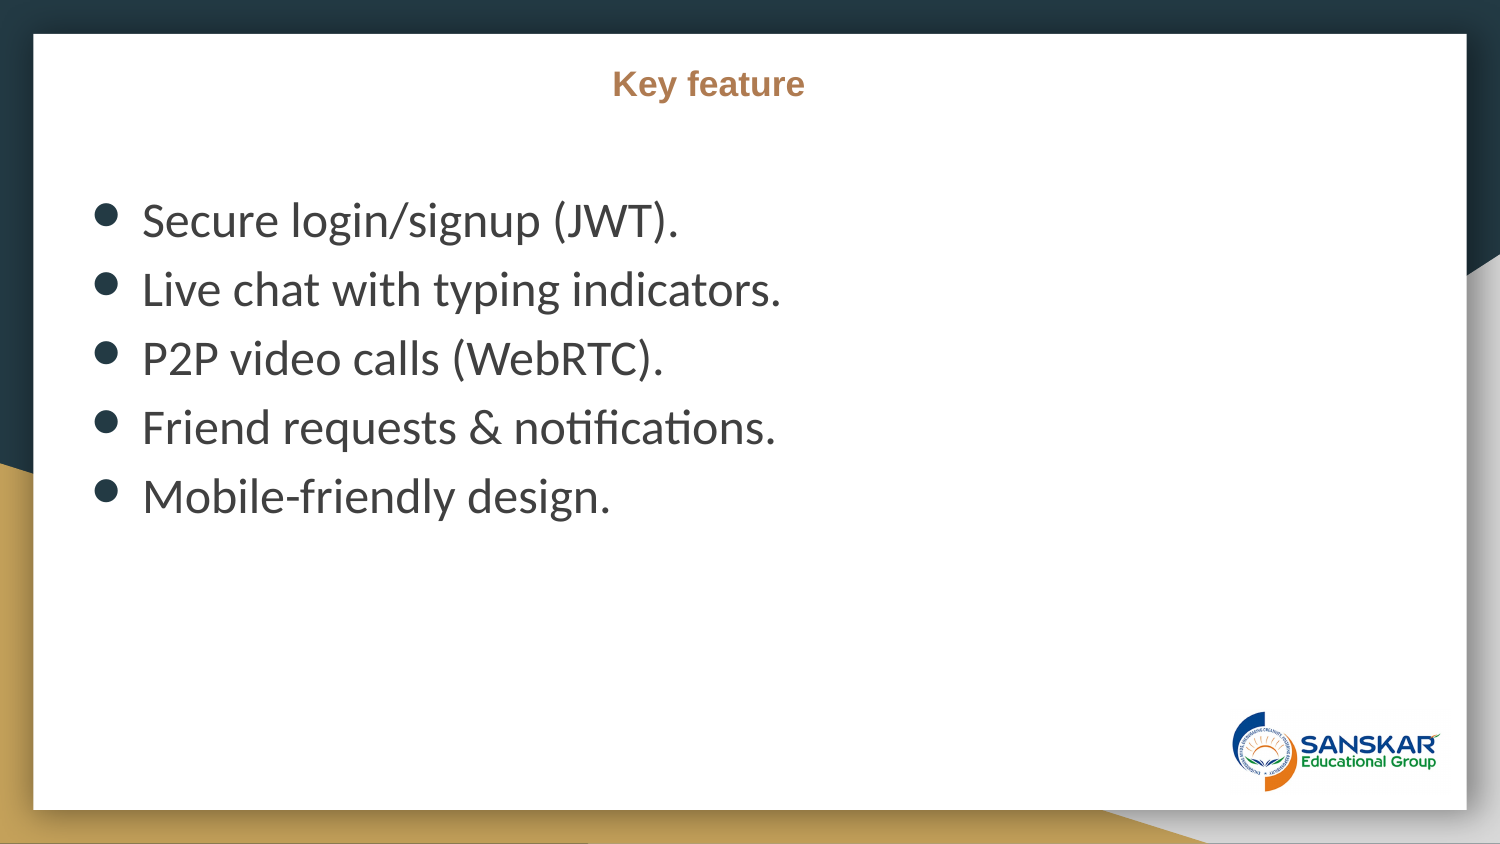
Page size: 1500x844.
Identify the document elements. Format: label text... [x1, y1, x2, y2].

title Key feature [52, 46, 1366, 163]
list Secure login/signup (JWT). Live chat with typing indicators. P2P video calls (WebRTC). Friend requests & notifications. Mobile-friendly design. [52, 163, 1448, 798]
picture [1230, 709, 1452, 795]
